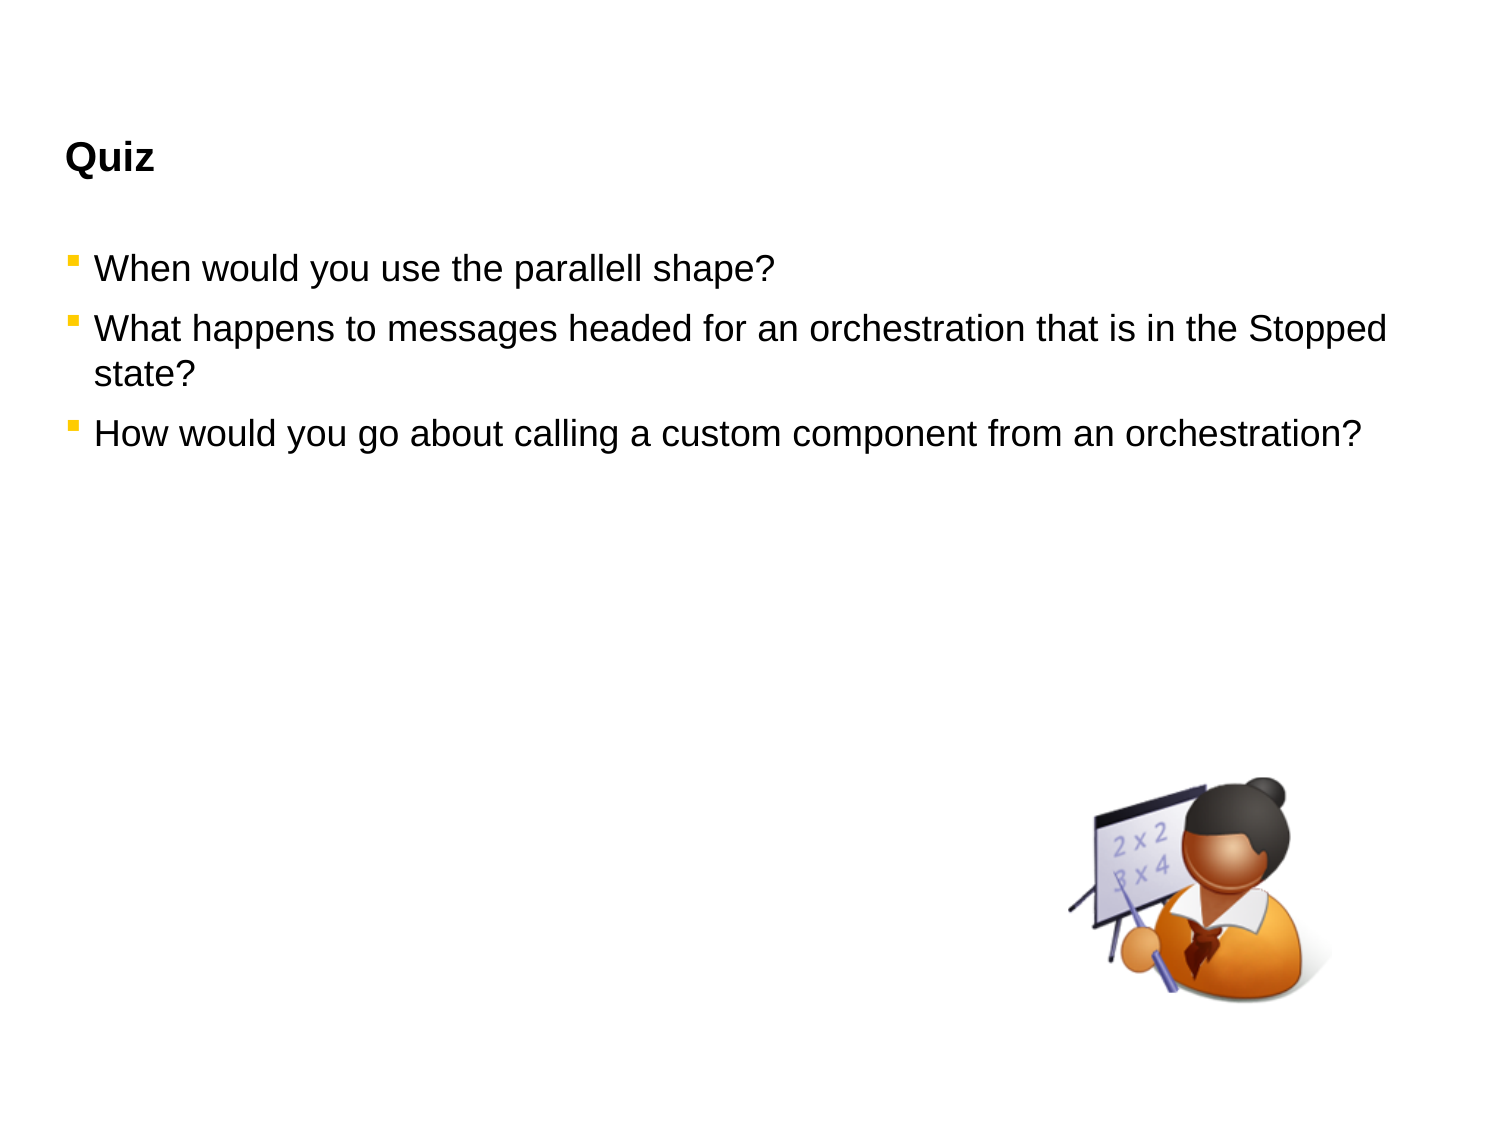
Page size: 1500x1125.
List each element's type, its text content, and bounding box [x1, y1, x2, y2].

picture [1068, 751, 1333, 1015]
title Quiz [64, 125, 1436, 185]
list When would you use the parallell shape? What happens to messages headed for an orchestration that is in the Stopped state? How would you go about calling a custom component from an orchestration? [64, 243, 1436, 1000]
